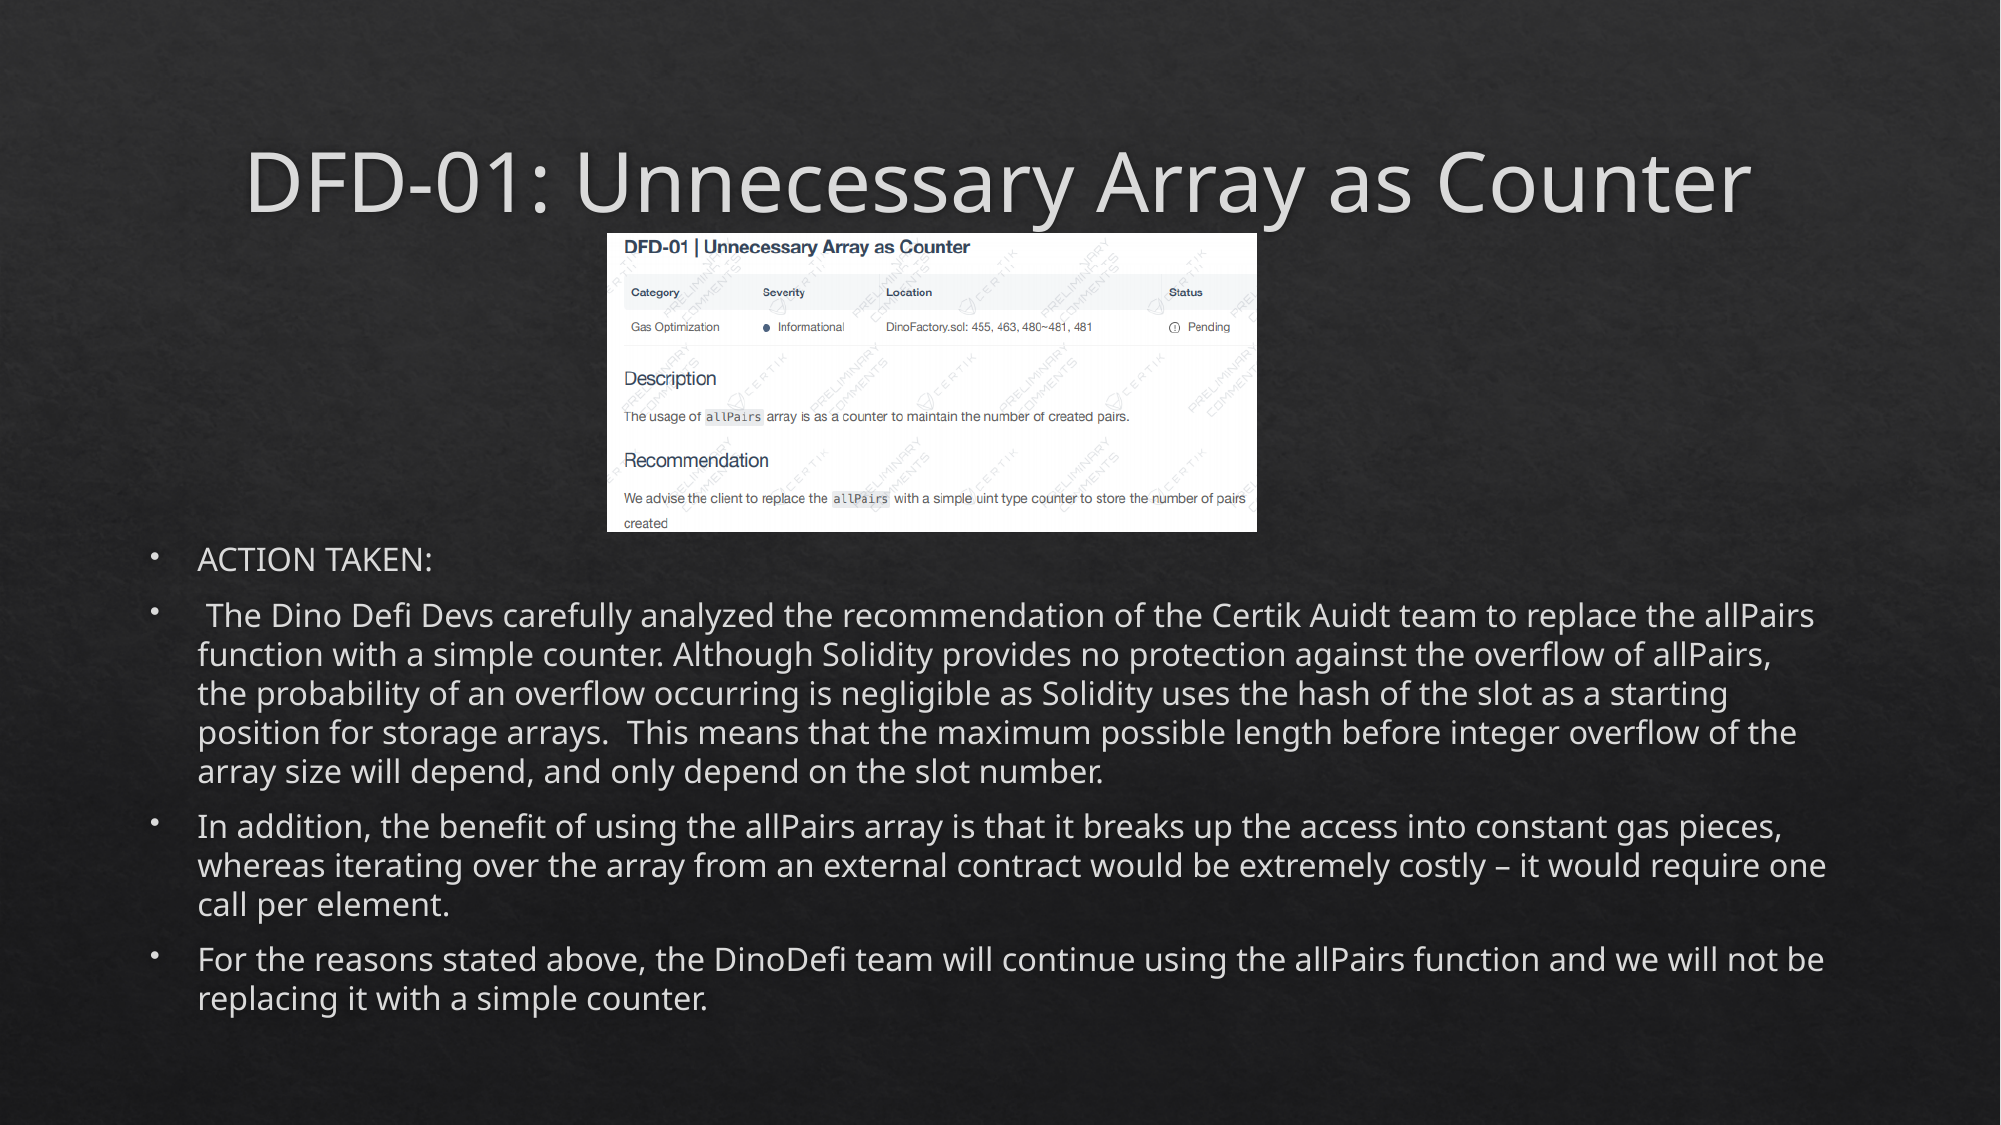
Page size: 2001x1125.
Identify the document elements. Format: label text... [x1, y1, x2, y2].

title DFD-01: Unnecessary Array as Counter [149, 99, 1849, 260]
picture [607, 233, 1257, 533]
list ACTION TAKEN: The Dino Defi Devs carefully analyzed the recommendation of the Certik Auidt team to replace the allPairs function with a simple counter. Although Solidity provides no protection against the overflow of allPairs, the probability of an overflow occurring is negligible as Solidity uses the hash of the slot as a starting position for storage arrays. This means that the maximum possible length before integer overflow of the array size will depend, and only depend on the slot number. In addition, the benefit of using the allPairs array is that it breaks up the access into constant gas pieces, whereas iterating over the array from an external contract would be extremely costly – it would require one call per element. For the reasons stated above, the DinoDefi team will continue using the allPairs function and we will not be replacing it with a simple counter. [130, 531, 1849, 1025]
